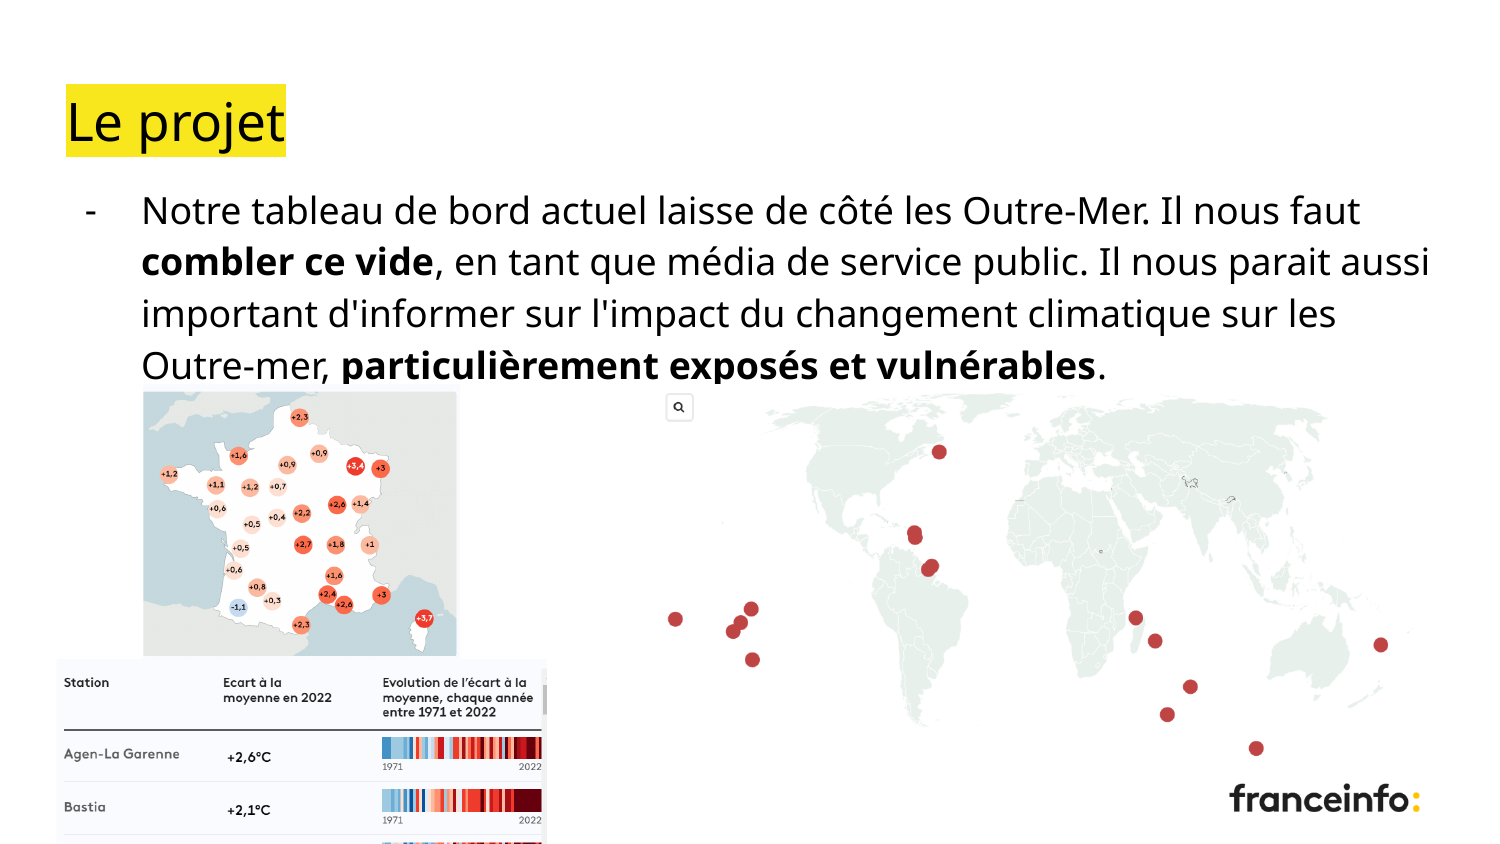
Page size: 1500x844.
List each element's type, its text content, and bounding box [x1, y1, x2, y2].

picture [657, 384, 1428, 826]
list Notre tableau de bord actuel laisse de côté les Outre-Mer. Il nous faut combler ce vide, en tant que média de service public. Il nous parait aussi important d'informer sur l'impact du changement climatique sur les Outre-mer, particulièrement exposés et vulnérables. [51, 164, 1449, 712]
title Le projet [51, 72, 1449, 164]
picture [56, 384, 548, 844]
